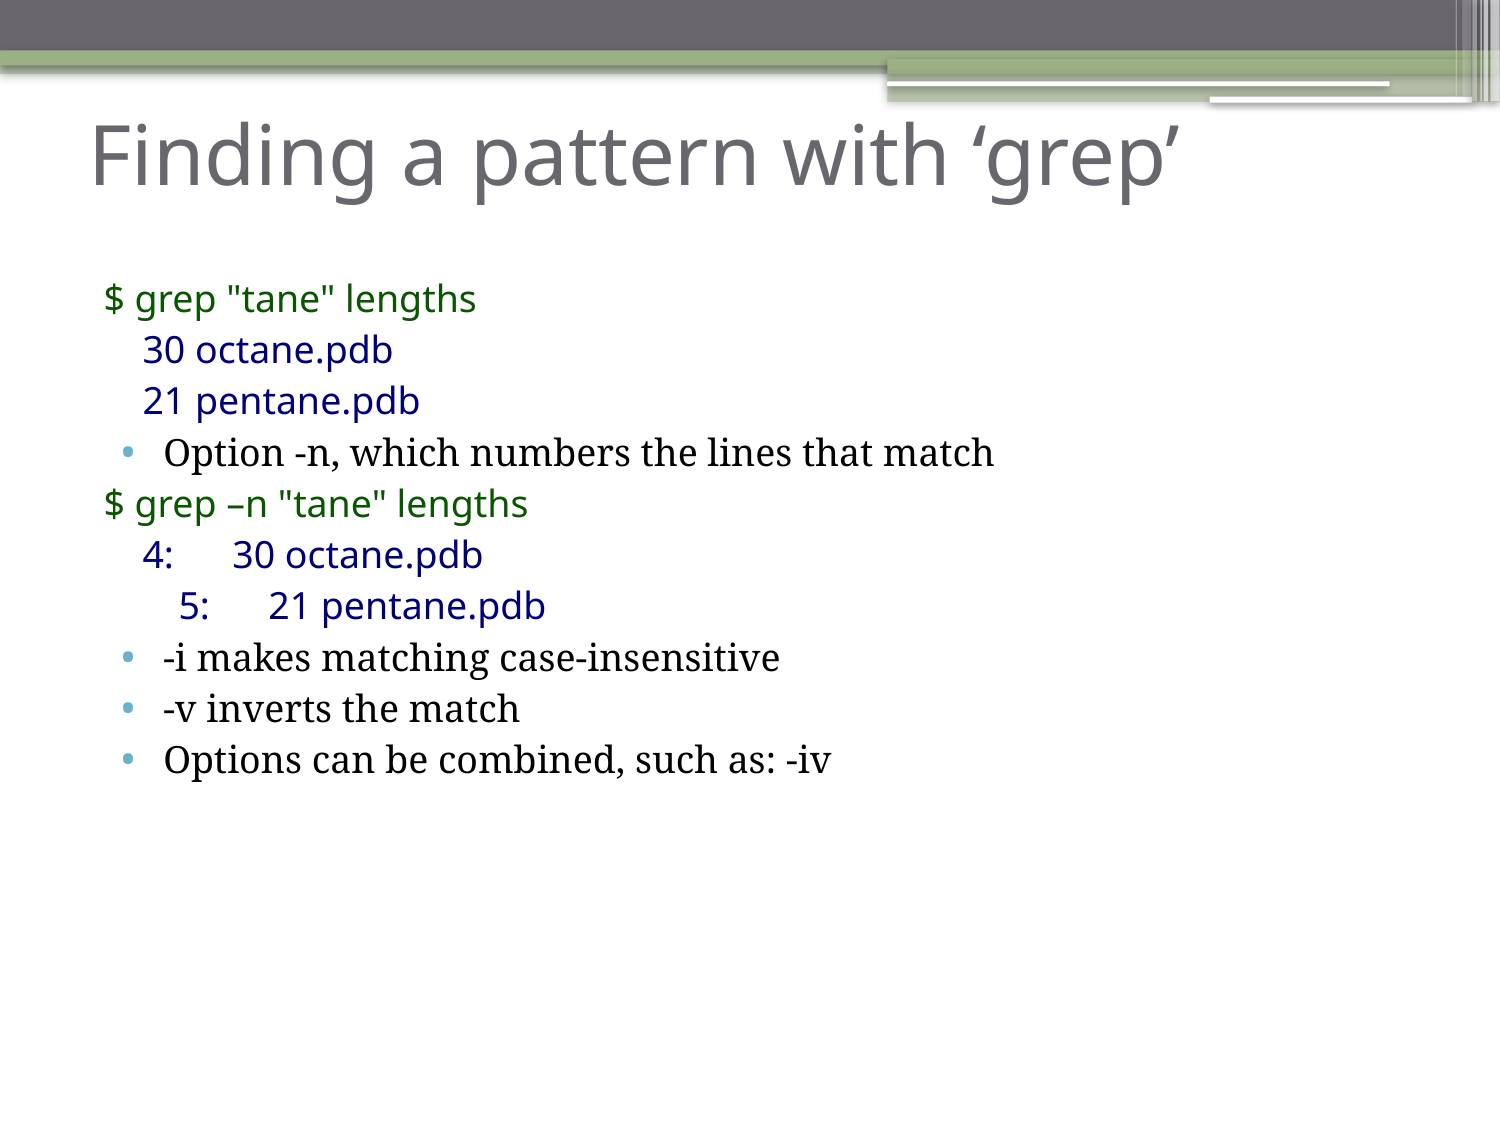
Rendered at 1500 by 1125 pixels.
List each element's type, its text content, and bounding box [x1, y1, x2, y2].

title Finding a pattern with ‘grep’ [88, 101, 1477, 243]
list $ grep "tane" lengths 30 octane.pdb 21 pentane.pdb Option -n, which numbers the lines that match $ grep –n "tane" lengths 4: 30 octane.pdb 5: 21 pentane.pdb -i makes matching case-insensitive -v inverts the match Options can be combined, such as: -iv [88, 267, 1471, 1071]
